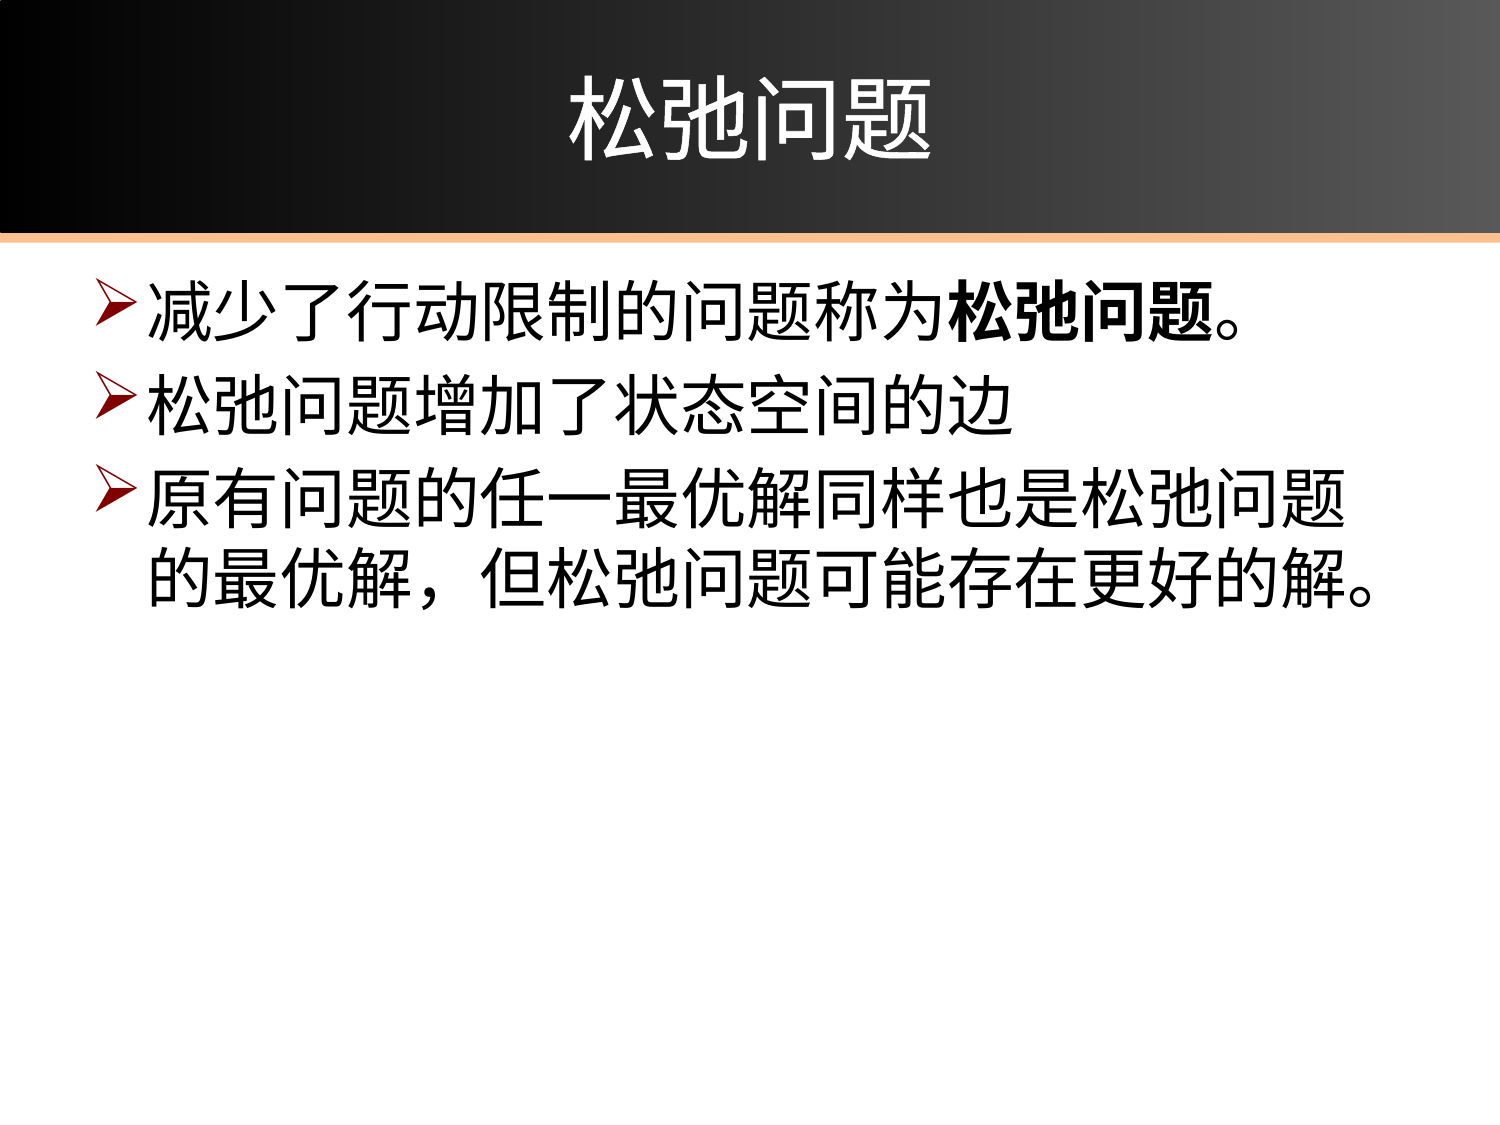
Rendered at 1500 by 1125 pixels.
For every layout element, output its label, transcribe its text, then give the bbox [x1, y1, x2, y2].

list 减少了行动限制的问题称为松弛问题。 松弛问题增加了状态空间的边 原有问题的任一最优解同样也是松弛问题的最优解，但松弛问题可能存在更好的解。 [75, 262, 1425, 1005]
title 松弛问题 [0, 0, 1500, 233]
